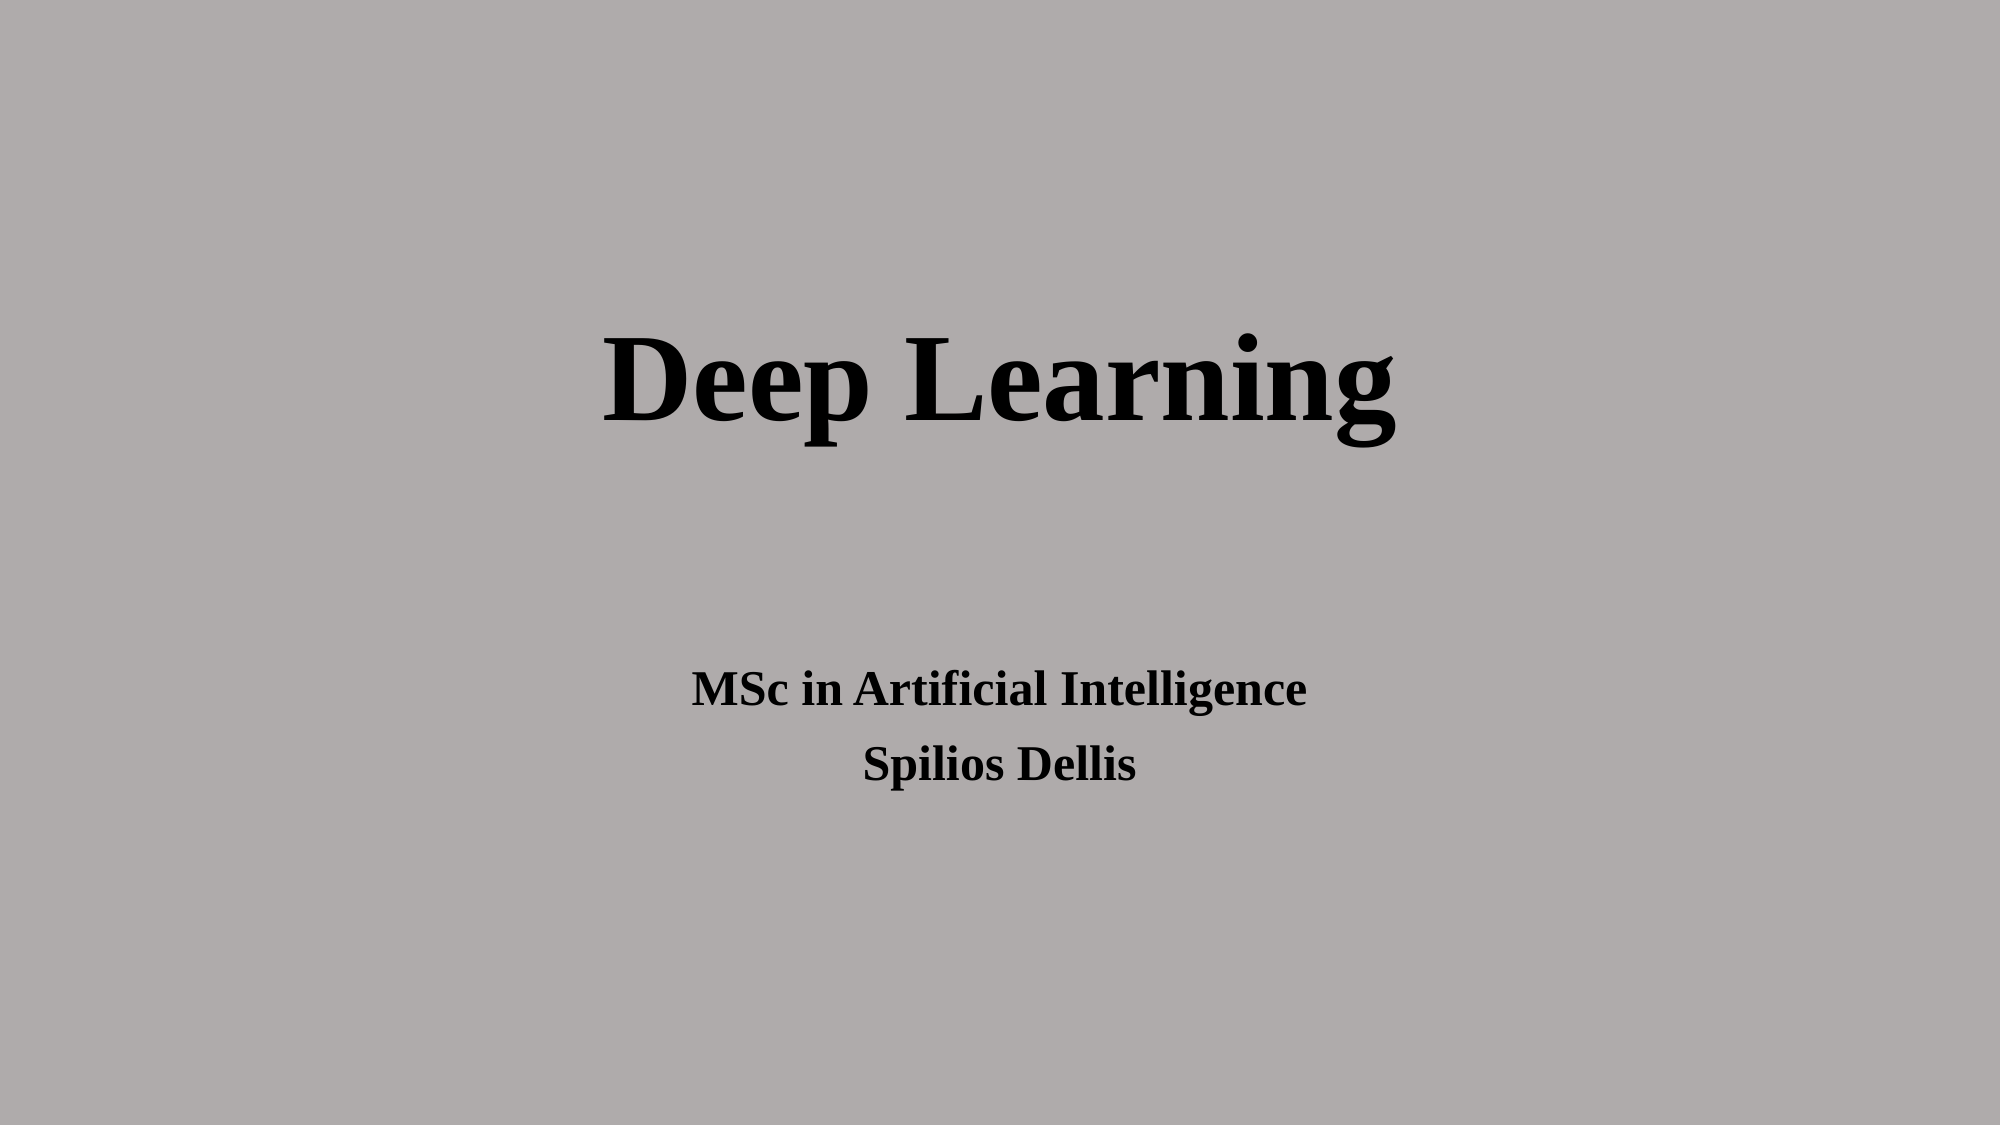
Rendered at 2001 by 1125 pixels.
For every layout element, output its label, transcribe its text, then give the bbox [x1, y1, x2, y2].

title Deep Learning [249, 184, 1750, 576]
subtitle MSc in Artificial Intelligence Spilios Dellis [249, 590, 1750, 863]
